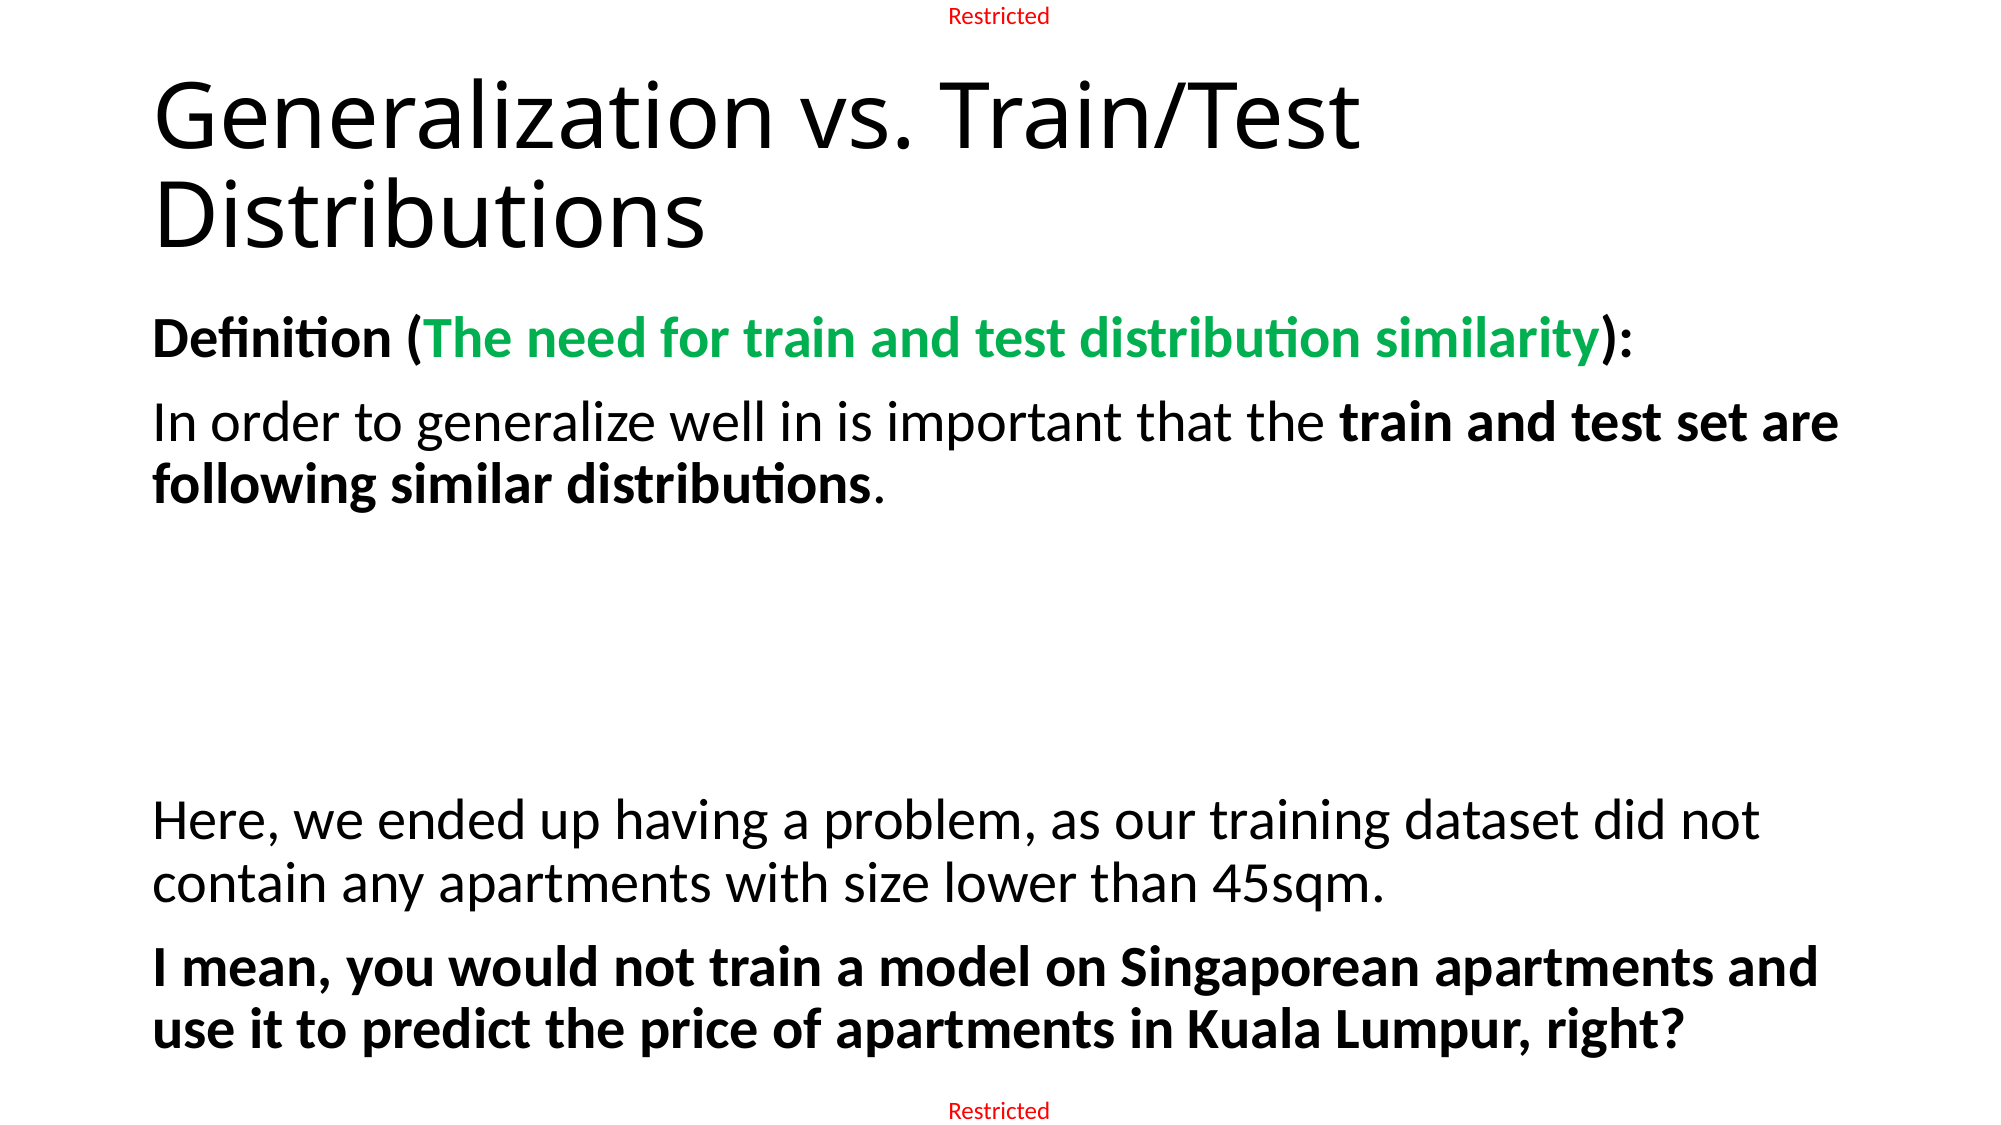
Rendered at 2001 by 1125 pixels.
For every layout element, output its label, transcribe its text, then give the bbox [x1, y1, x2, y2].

title Generalization vs. Train/Test Distributions [137, 59, 1863, 278]
